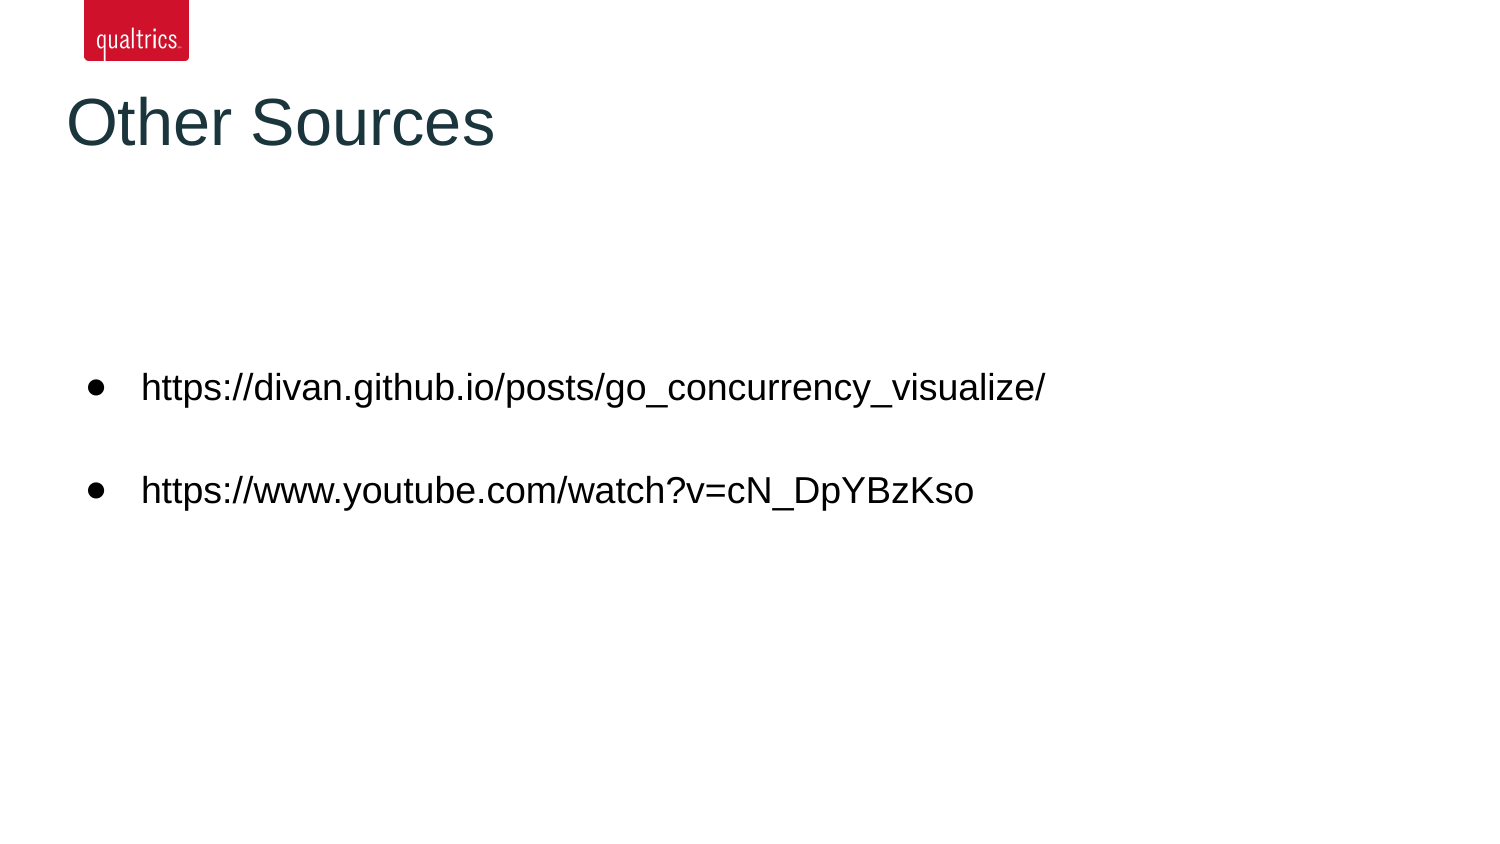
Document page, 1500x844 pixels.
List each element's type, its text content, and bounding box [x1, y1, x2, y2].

title Other Sources [51, 72, 1449, 166]
text_box https://divan.github.io/posts/go_concurrency_visualize/ https://www.youtube.com/watch?v=cN_DpYBzKso [51, 166, 1449, 759]
picture [84, 0, 189, 61]
